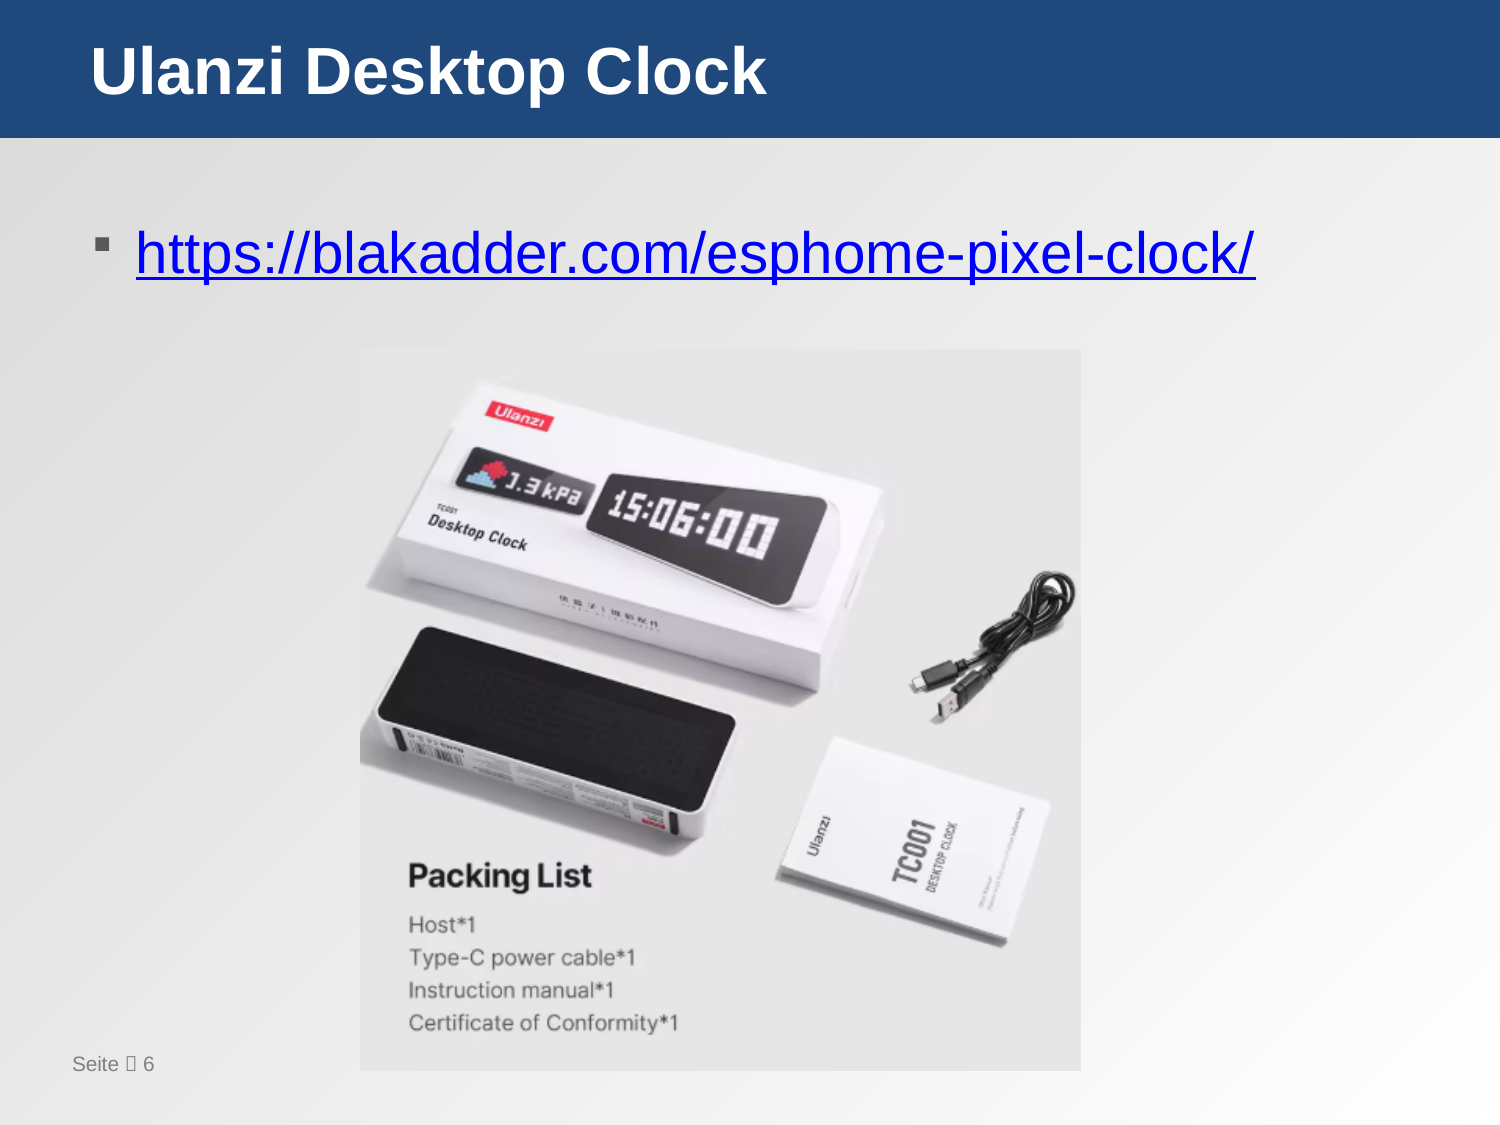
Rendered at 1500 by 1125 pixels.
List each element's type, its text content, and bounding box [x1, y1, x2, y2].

title Ulanzi Desktop Clock [75, 20, 1425, 208]
picture [359, 349, 1081, 1071]
list https://blakadder.com/esphome-pixel-clock/ [76, 208, 1424, 964]
